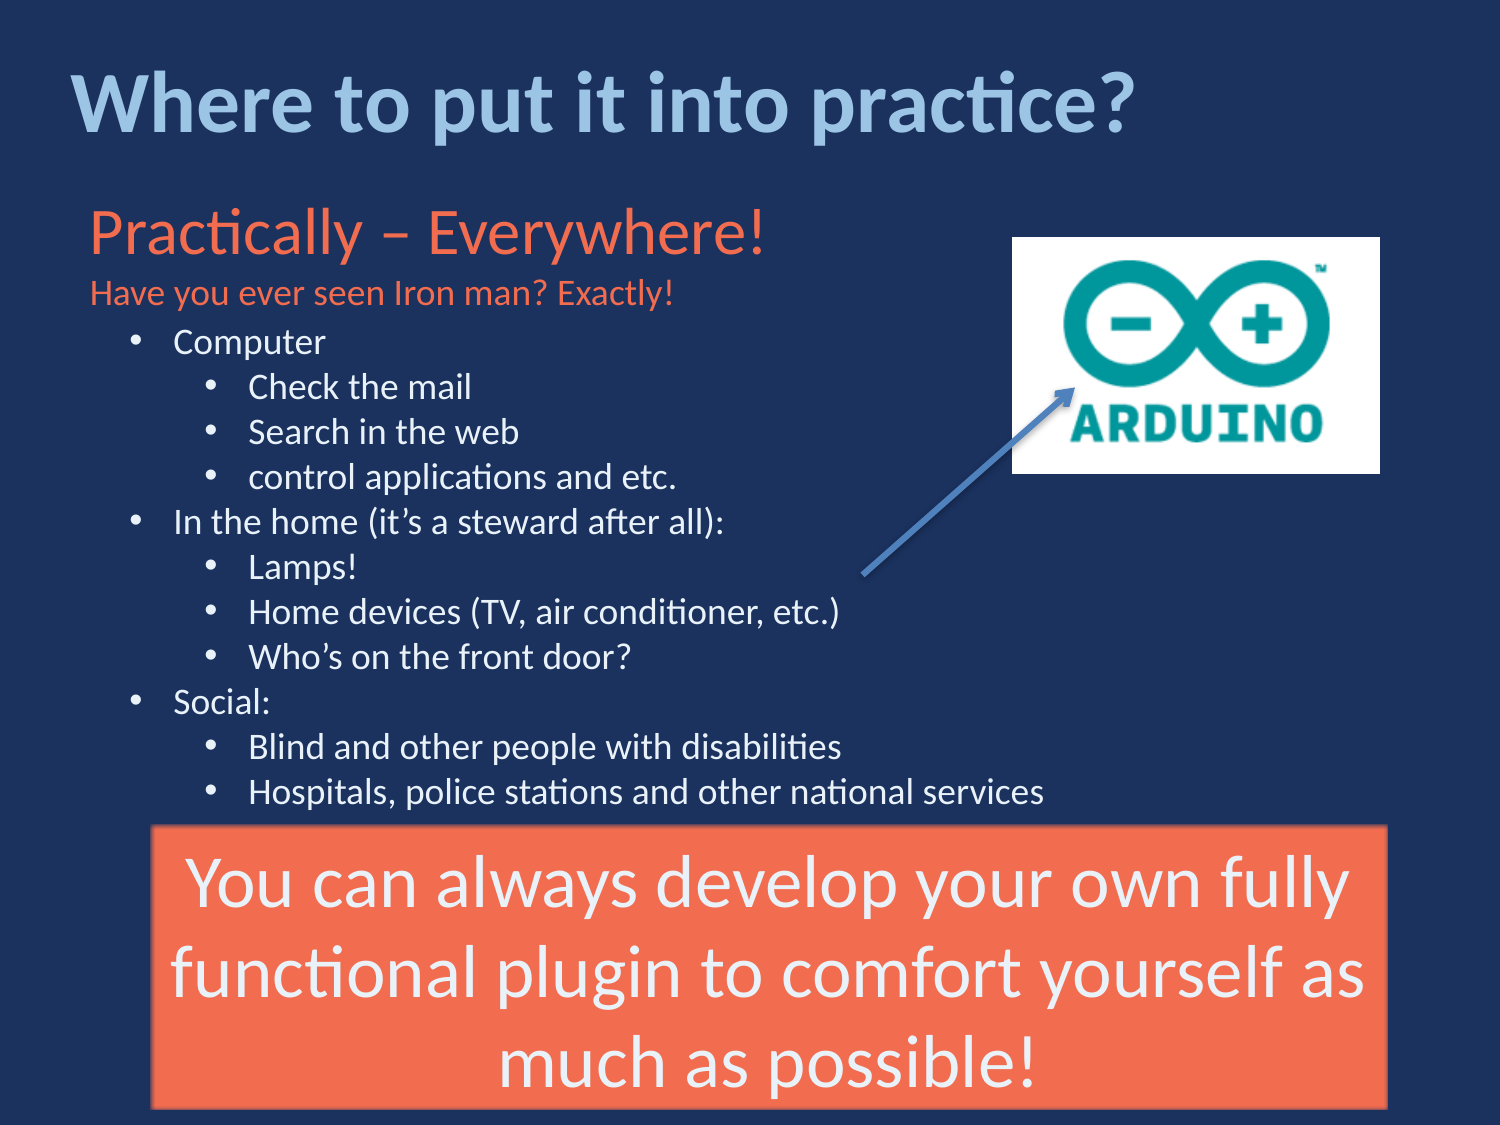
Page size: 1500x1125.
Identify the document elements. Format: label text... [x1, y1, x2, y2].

text_box Where to put it into practice? [55, 37, 1154, 158]
text_box You can always develop your own fully functional plugin to comfort yourself as much as possible! [155, 830, 1384, 1107]
picture [1012, 237, 1380, 474]
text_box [862, 387, 1076, 576]
text_box Practically – Everywhere! Have you ever seen Iron man? Exactly! Computer Check the mail Search in the web control applications and etc. In the home (it’s a steward after all): Lamps! Home devices (TV, air conditioner, etc.) Who’s on the front door? Social: Blind and other people with disabilities Hospitals, police stations and other national services [75, 180, 1375, 820]
